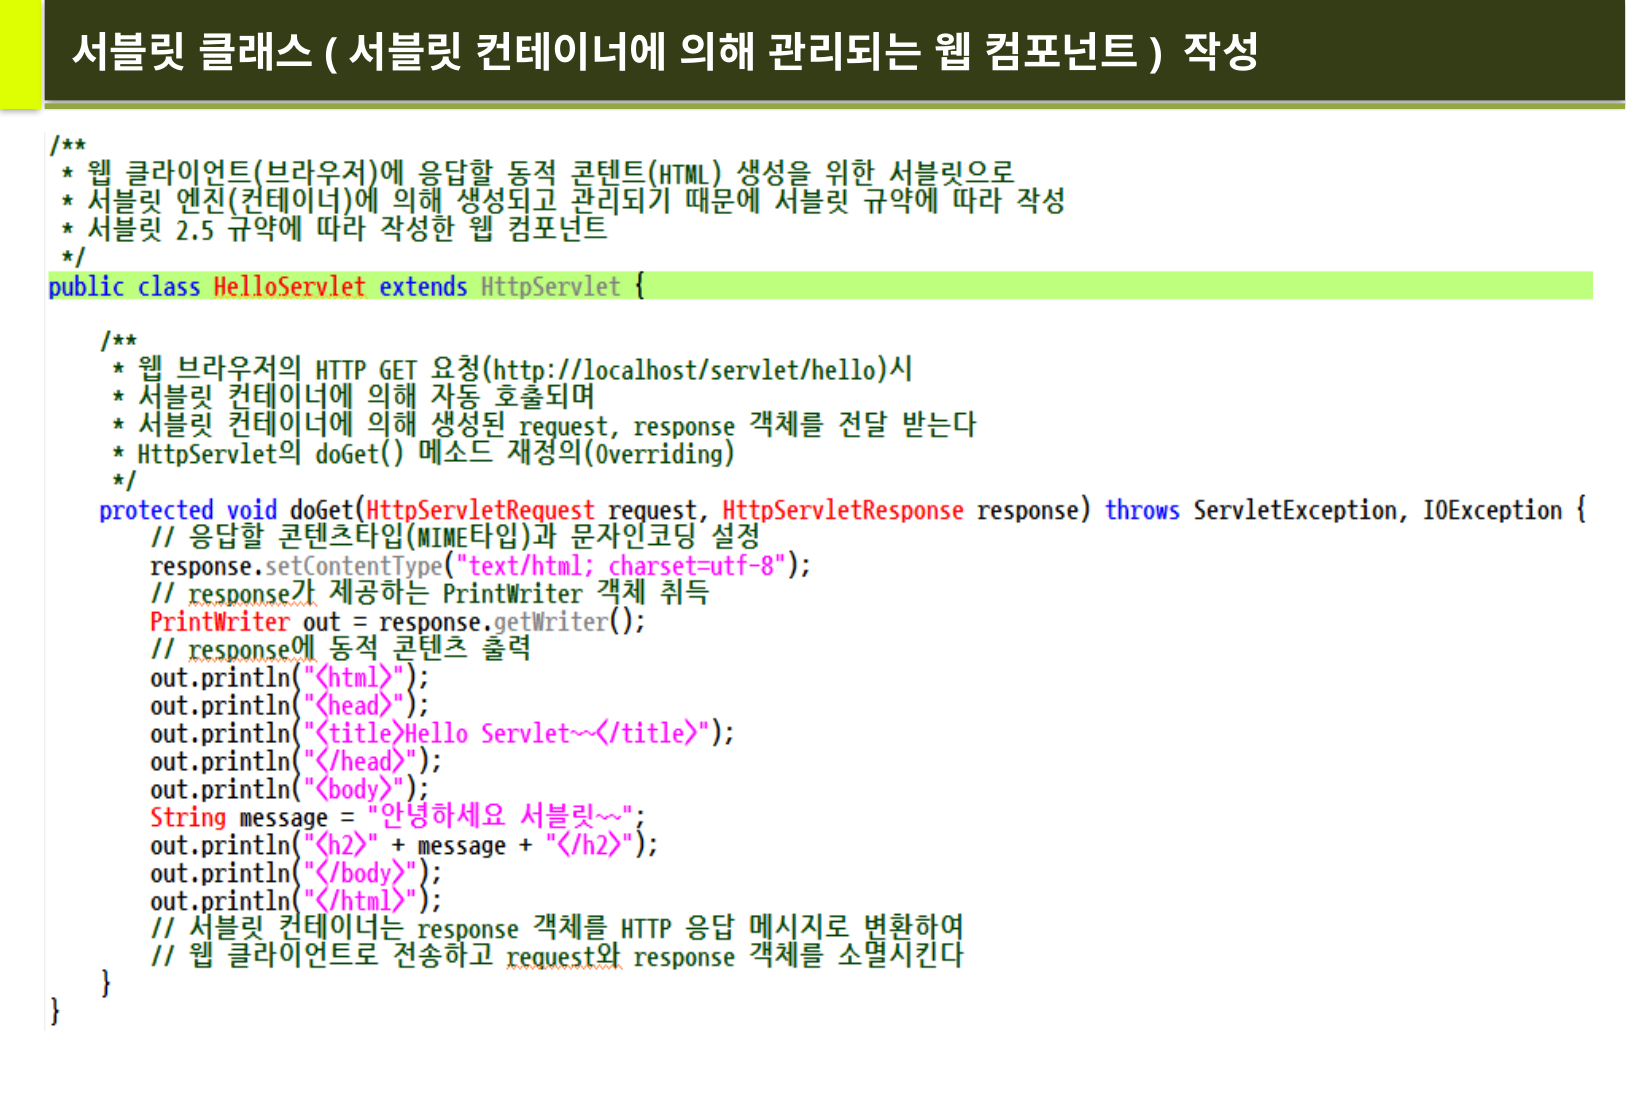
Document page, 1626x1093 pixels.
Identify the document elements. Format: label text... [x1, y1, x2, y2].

title 서블릿 클래스(서블릿 컨테이너에 의해 관리되는 웹 컴포넌트) 작성 [56, 0, 1604, 103]
picture [44, 132, 1593, 1031]
